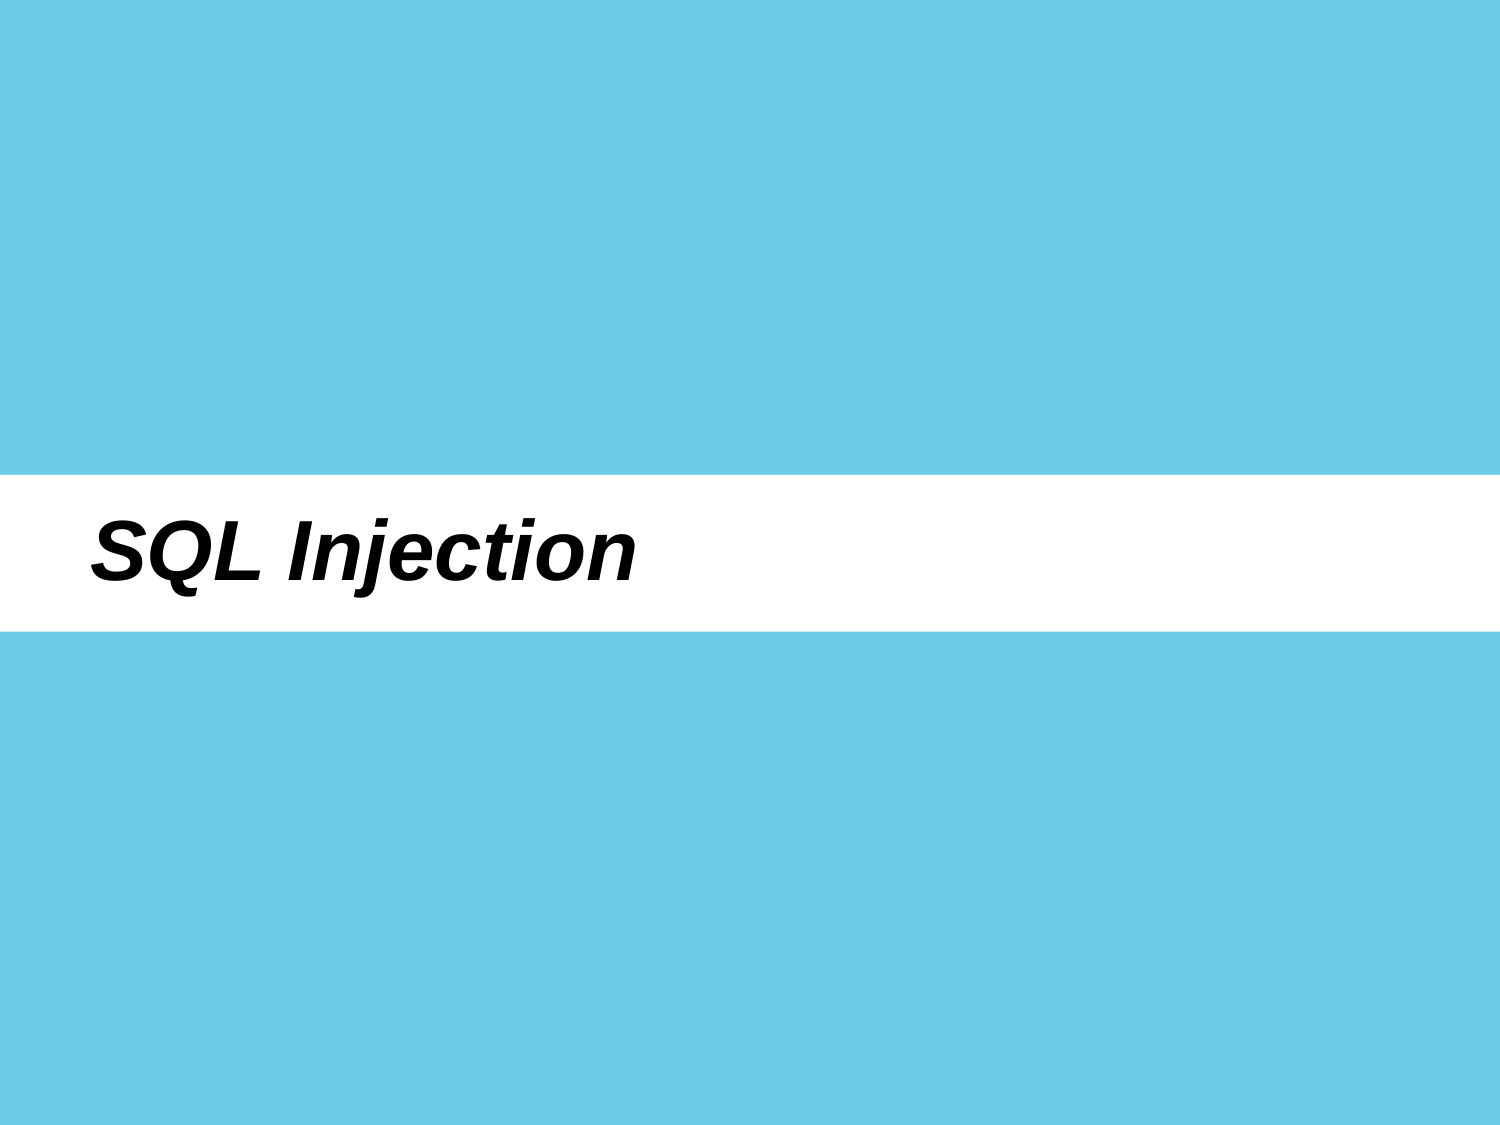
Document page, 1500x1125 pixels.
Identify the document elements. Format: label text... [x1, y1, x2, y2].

title SQL Injection [71, 493, 1206, 617]
